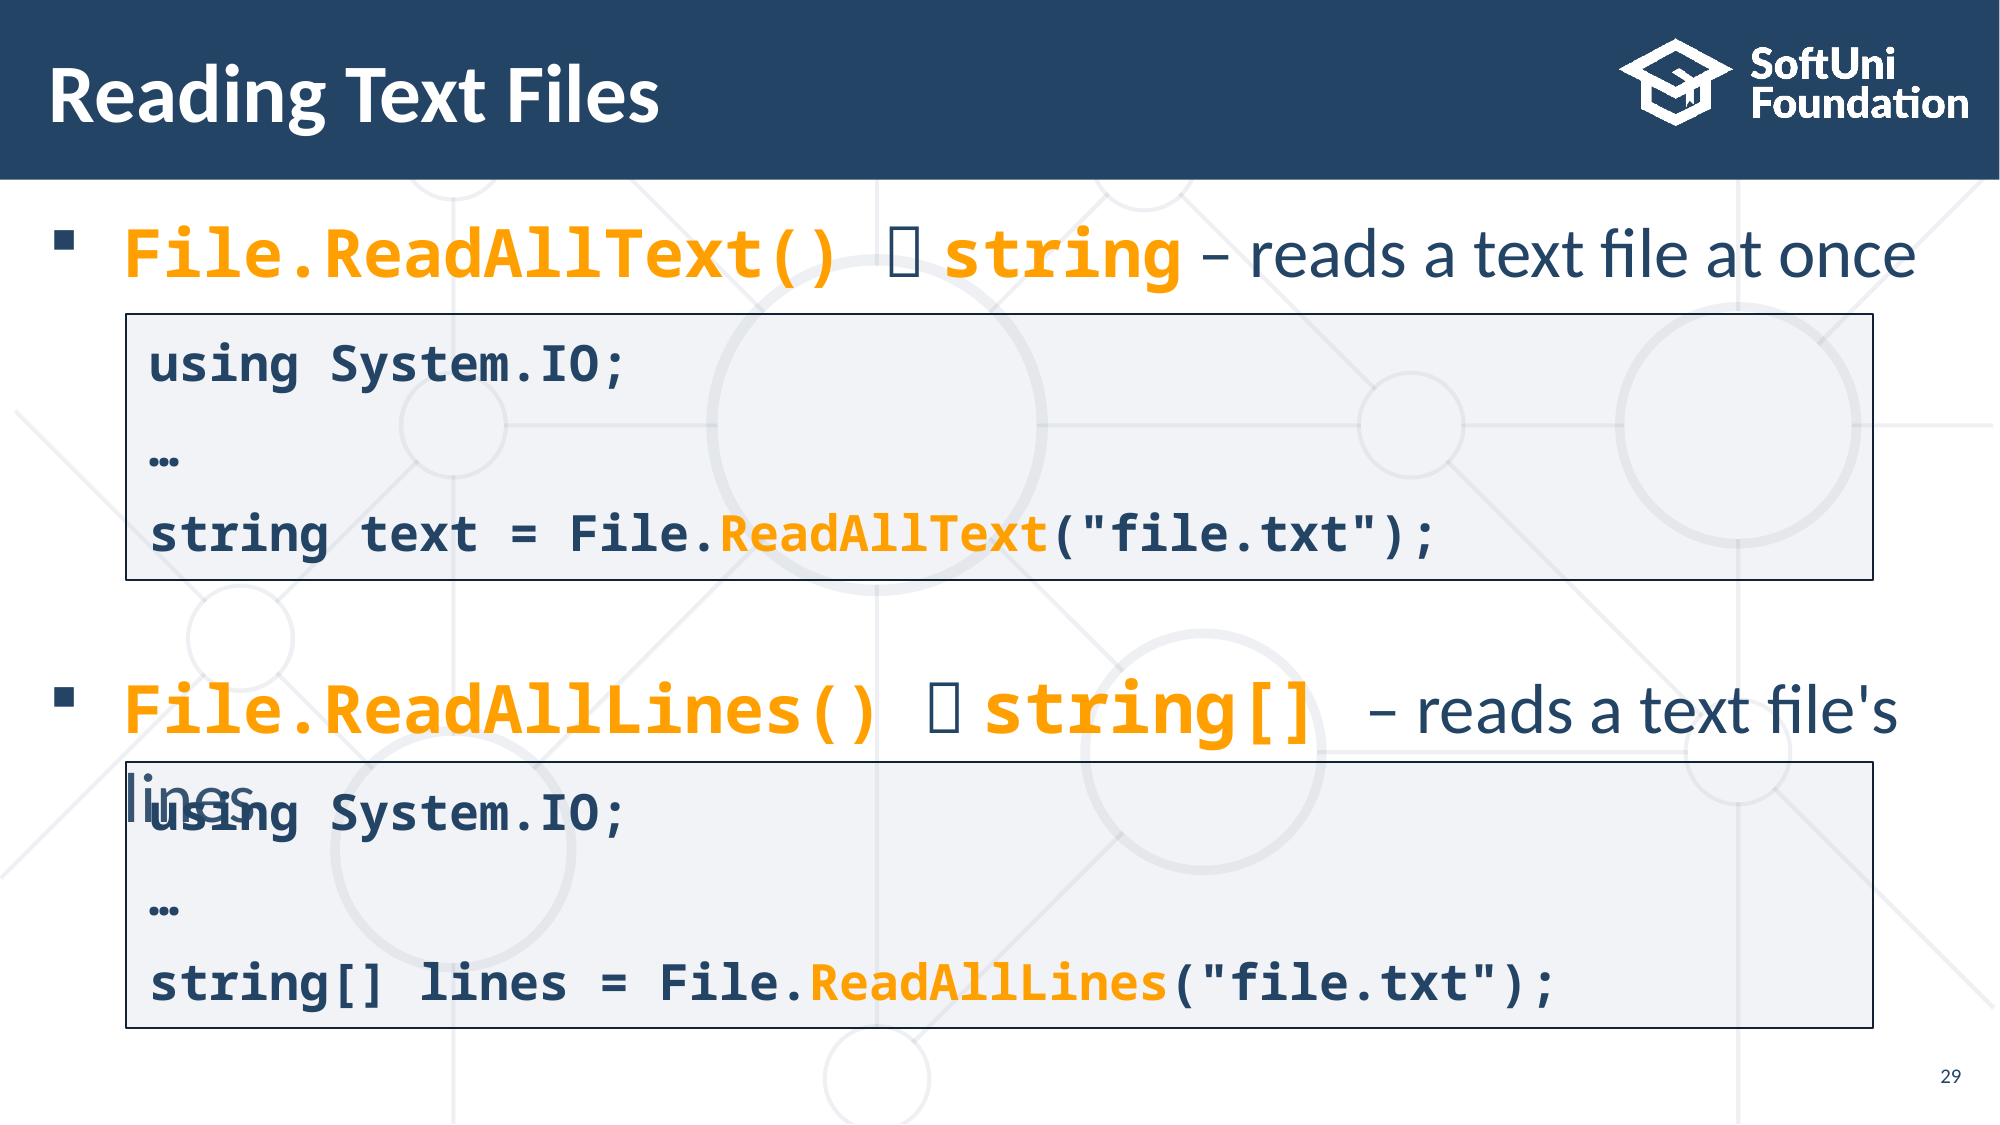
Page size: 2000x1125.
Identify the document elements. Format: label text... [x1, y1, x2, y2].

text_box using System.IO; … string[] lines = File.ReadAllLines("file.txt"); [125, 762, 1874, 1028]
slide_number 29 [1896, 1049, 1968, 1101]
list File.ReadAllText()  string – reads a text file at once File.ReadAllLines()  string[] – reads a text file's lines [31, 196, 1970, 1050]
title Reading Text Files [31, 16, 1591, 162]
picture [1618, 38, 1968, 126]
text_box using System.IO; … string text = File.ReadAllText("file.txt"); [125, 314, 1874, 580]
